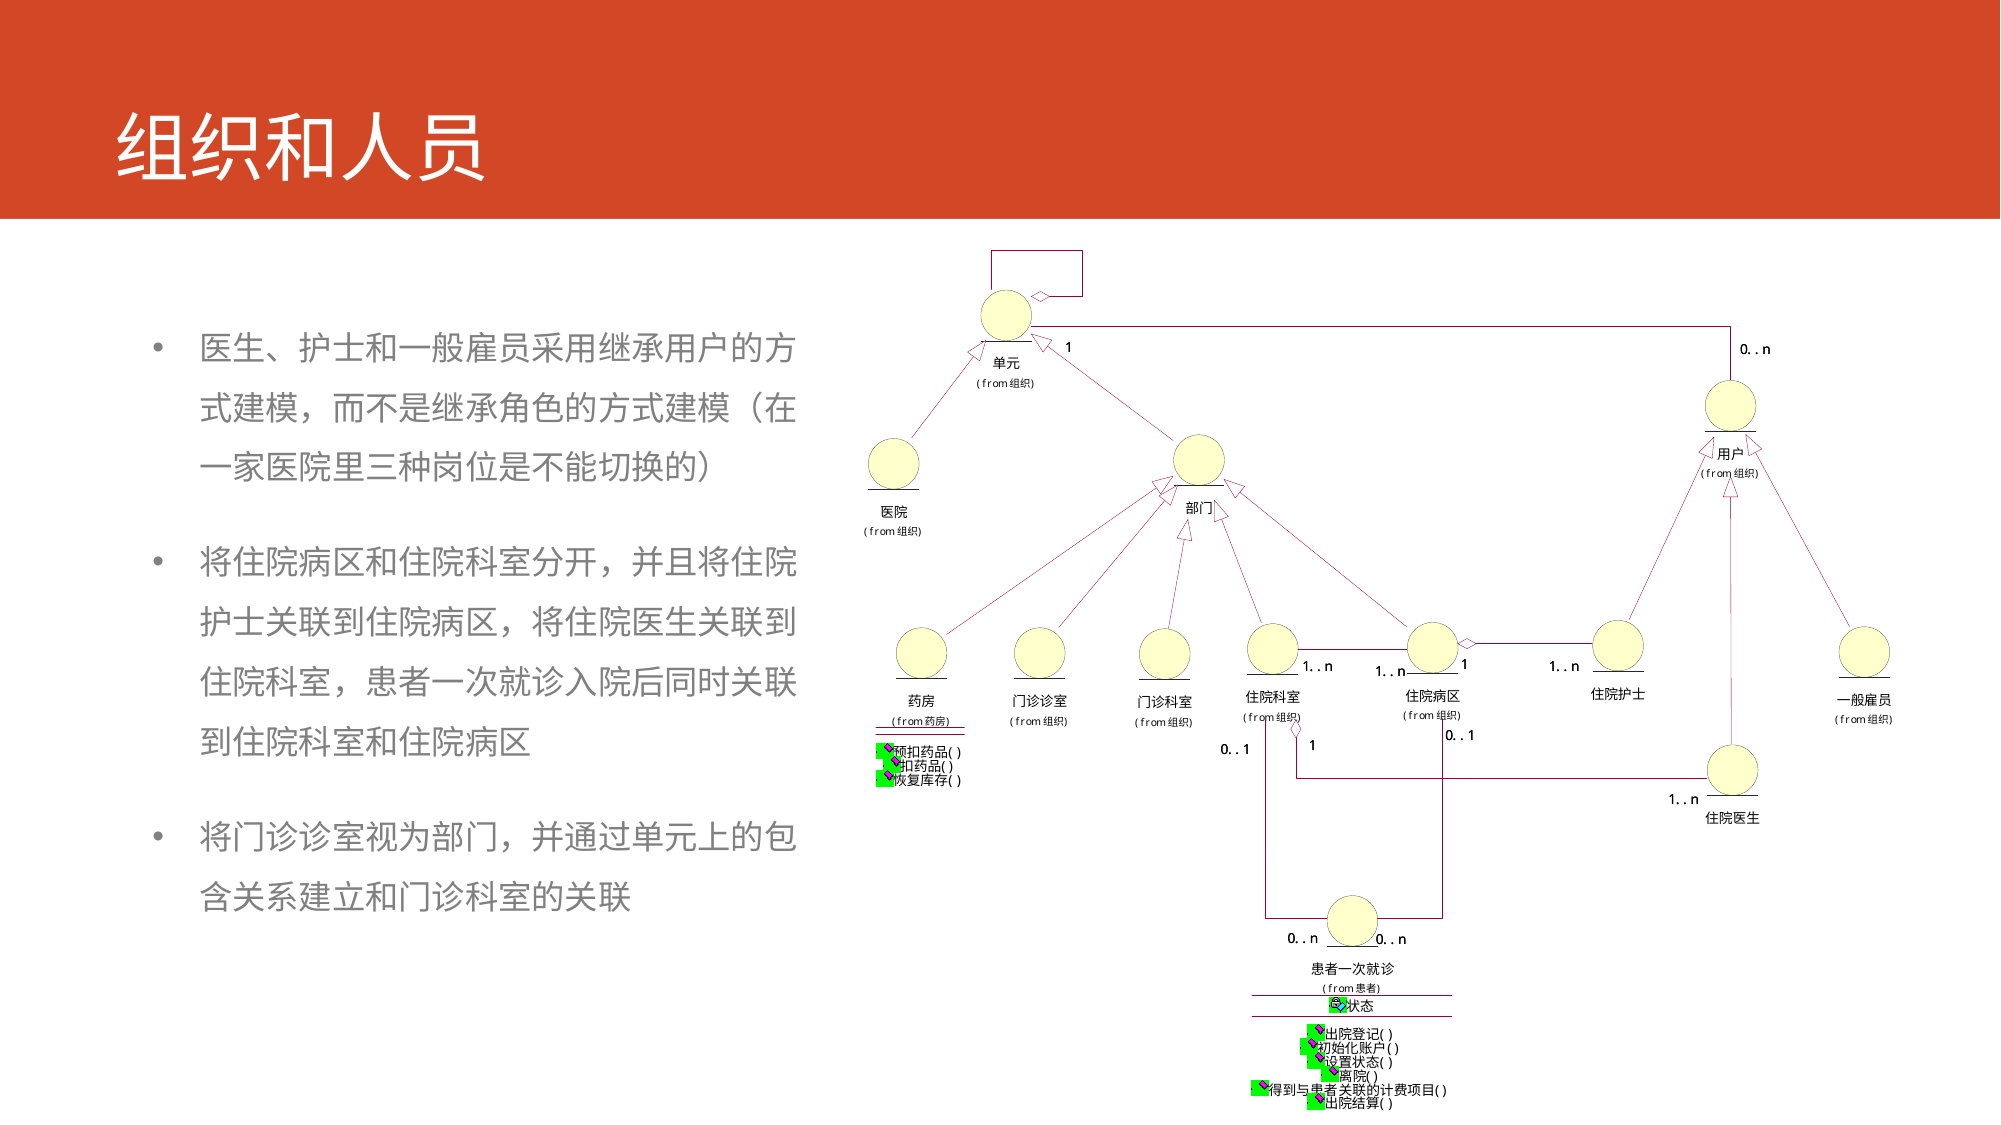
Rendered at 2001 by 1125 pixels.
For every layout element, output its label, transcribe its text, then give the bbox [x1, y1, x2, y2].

title 组织和人员 [99, 0, 1863, 199]
picture [756, 198, 2000, 1125]
list 医生、护士和一般雇员采用继承用户的方式建模，而不是继承角色的方式建模（在一家医院里三种岗位是不能切换的） 将住院病区和住院科室分开，并且将住院护士关联到住院病区，将住院医生关联到住院科室，患者一次就诊入院后同时关联到住院科室和住院病区 将门诊诊室视为部门，并通过单元上的包含关系建立和门诊科室的关联 [137, 299, 756, 1014]
